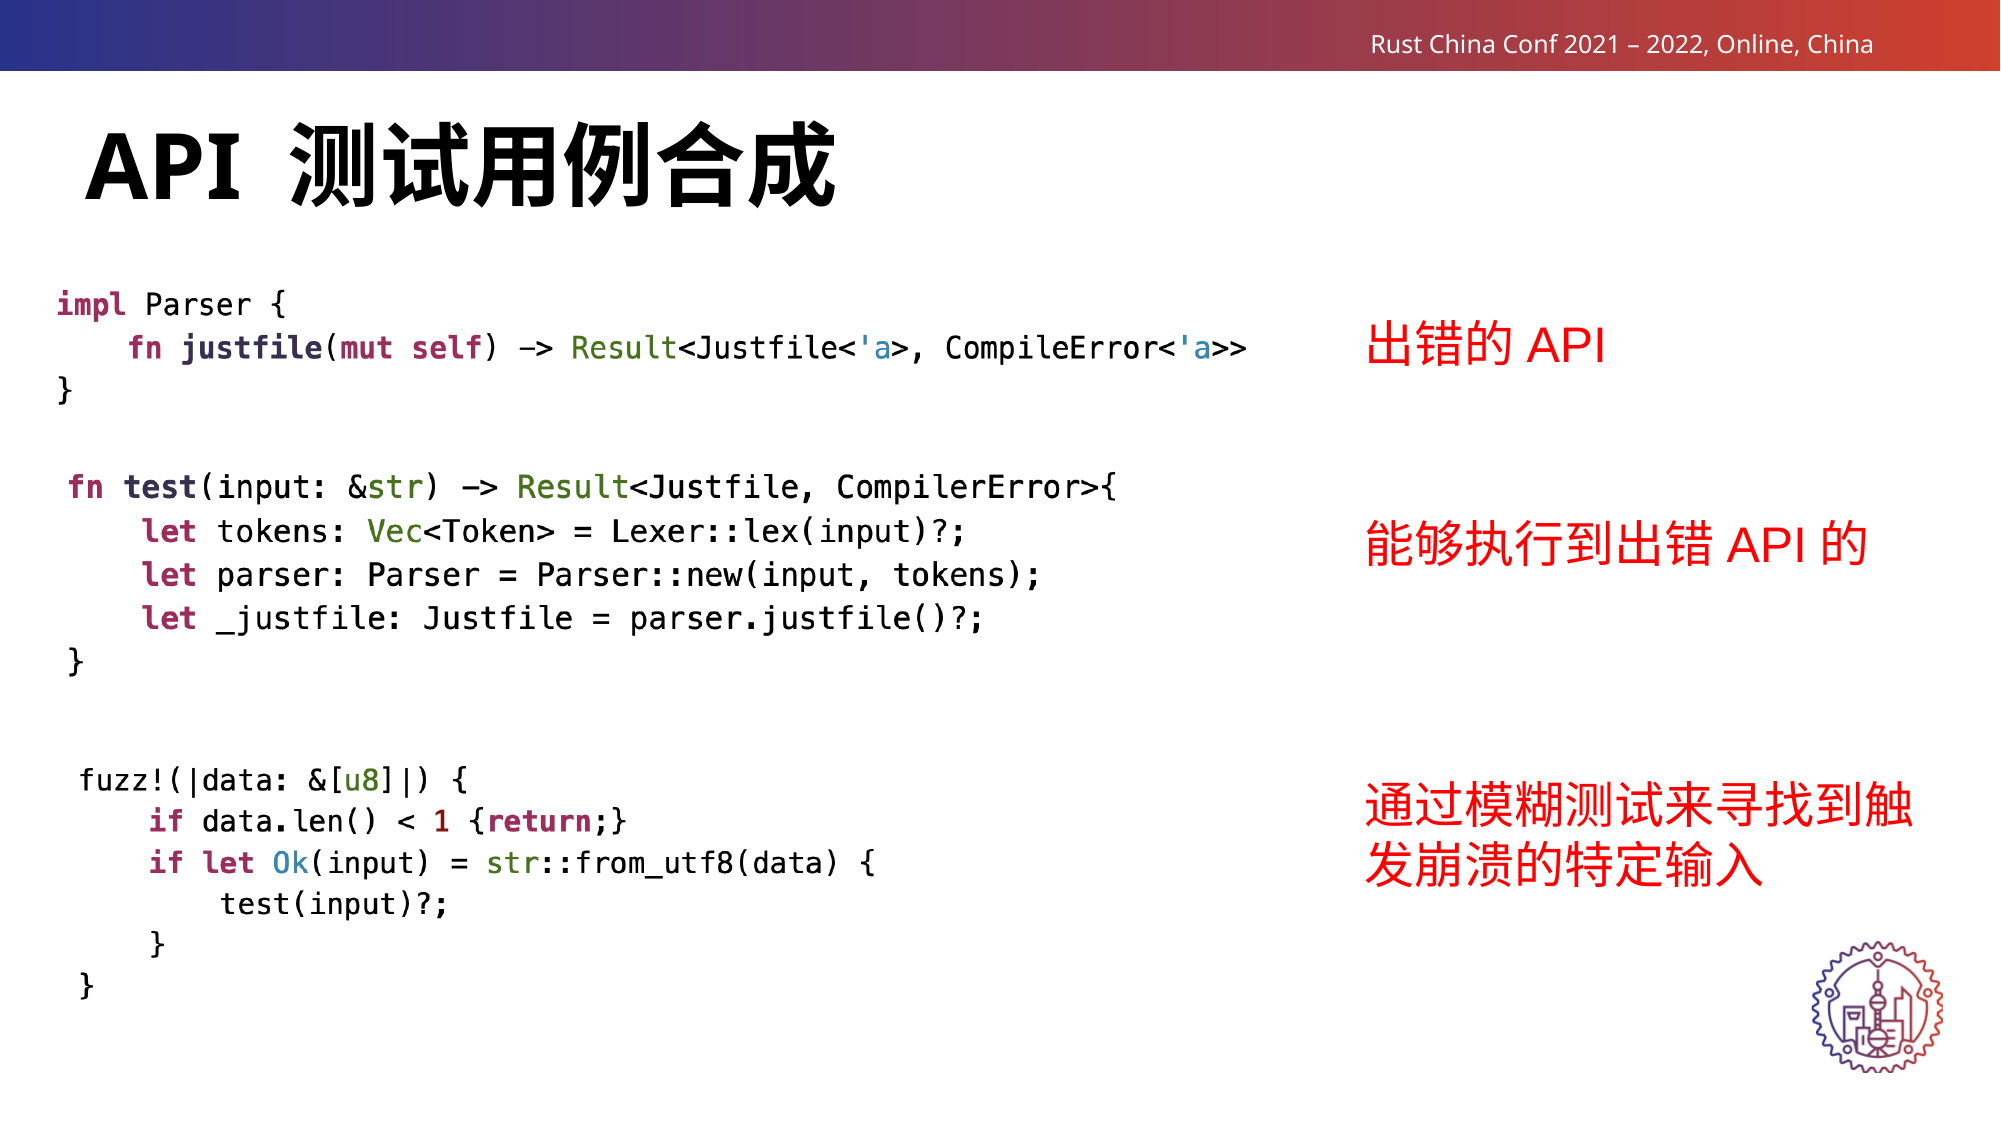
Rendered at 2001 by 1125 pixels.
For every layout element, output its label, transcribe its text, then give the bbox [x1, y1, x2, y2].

text_box 能够执行到出错API的 [1349, 505, 1940, 581]
text_box 出错的API [1349, 305, 1866, 380]
text_box API 测试用例合成 [70, 100, 1310, 226]
picture [60, 459, 1123, 688]
picture [43, 269, 1257, 417]
text_box 通过模糊测试来寻找到触发崩溃的特定输入 [1349, 766, 1940, 902]
picture [70, 750, 881, 1010]
